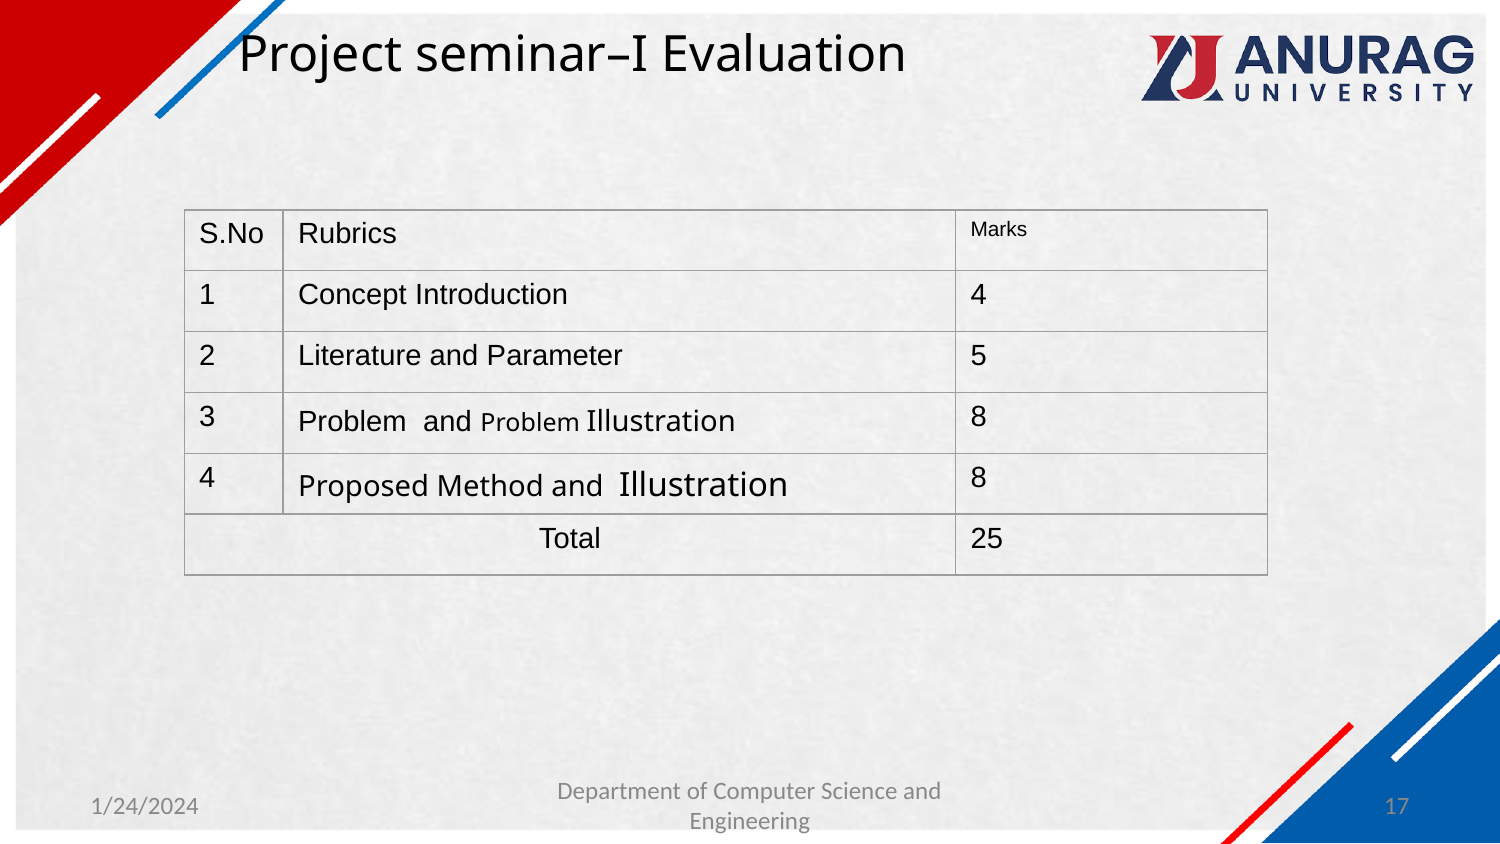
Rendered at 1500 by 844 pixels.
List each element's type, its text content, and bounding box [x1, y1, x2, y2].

table_cell 8 [956, 393, 1267, 453]
table_cell 1 [185, 271, 282, 331]
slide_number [75, 782, 425, 827]
table_cell 4 [956, 271, 1267, 331]
table_cell Problem and Problem Illustration [284, 393, 955, 453]
table_header Rubrics [284, 211, 955, 270]
table_cell Proposed Method and Illustration [284, 454, 955, 513]
text_box [560, 528, 1311, 594]
table_cell Concept Introduction [284, 271, 955, 331]
table_header Marks [956, 211, 1267, 270]
table_cell 4 [185, 454, 282, 513]
table_cell 8 [956, 454, 1267, 513]
table_cell 25 [956, 515, 1267, 574]
title Project seminar–I Evaluation [71, 0, 1075, 103]
slide_number ‹#› [1074, 782, 1425, 827]
table_cell Total [185, 515, 955, 574]
table_cell 3 [185, 393, 282, 453]
picture [0, 0, 1500, 844]
table_cell 5 [956, 332, 1267, 392]
table_cell Literature and Parameter [284, 332, 955, 392]
table_cell 2 [185, 332, 282, 392]
footer Department of Computer Science and Engineering [512, 782, 988, 827]
table_header S.No [185, 211, 282, 270]
